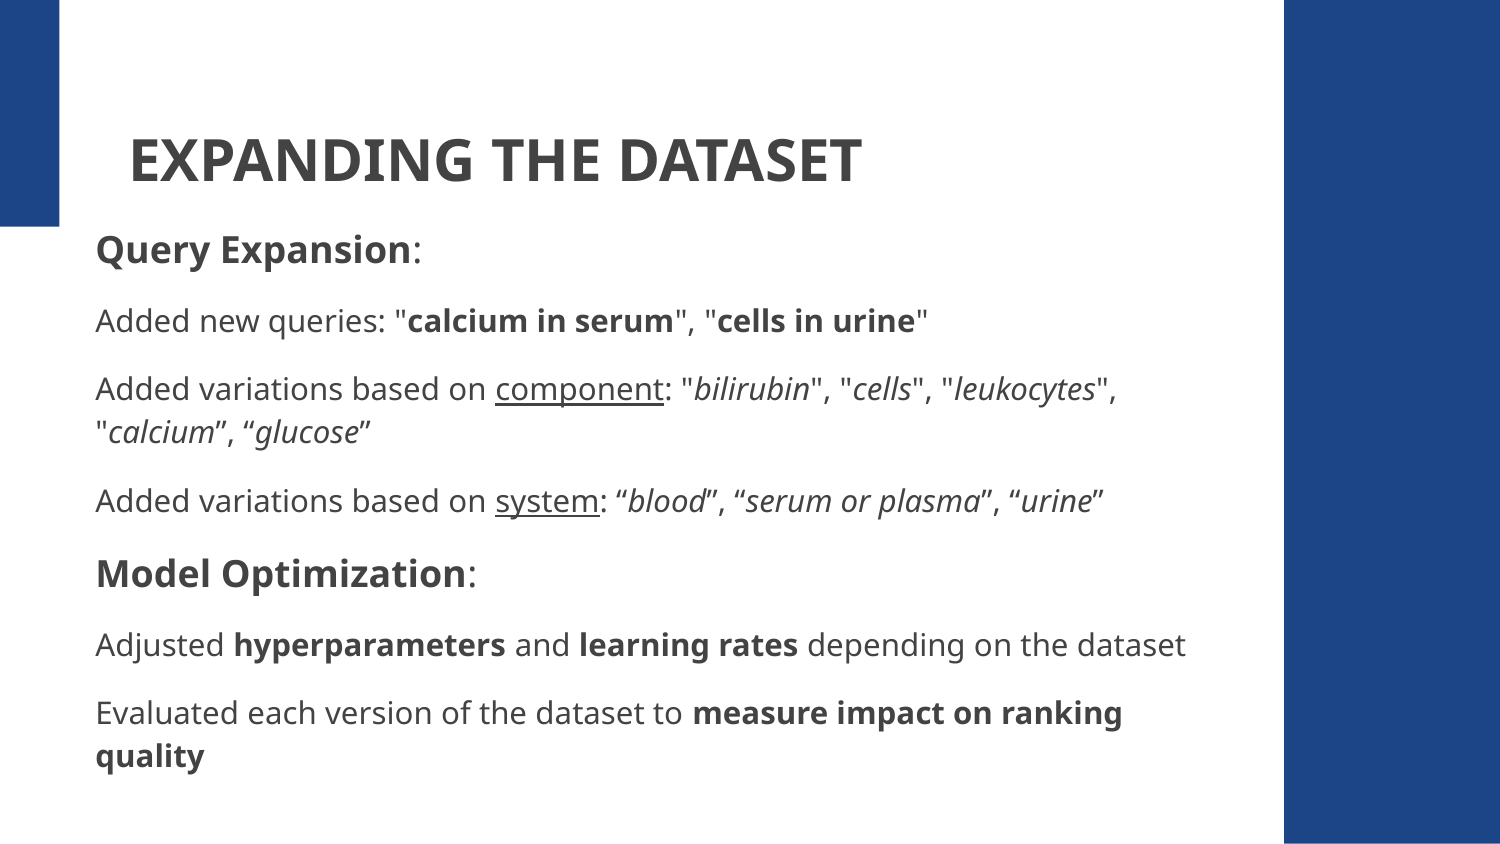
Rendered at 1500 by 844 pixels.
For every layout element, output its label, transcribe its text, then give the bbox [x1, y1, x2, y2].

text_box Query Expansion: Added new queries: "calcium in serum", "cells in urine" Added variations based on component: "bilirubin", "cells", "leukocytes", "calcium”, “glucose” Added variations based on system: “blood”, “serum or plasma”, “urine” Model Optimization: Adjusted hyperparameters and learning rates depending on the dataset Evaluated each version of the dataset to measure impact on ranking quality [80, 211, 1243, 800]
text_box [0, 0, 60, 227]
title EXPANDING THE DATASET [113, 104, 1194, 211]
text_box [1284, 0, 1500, 844]
